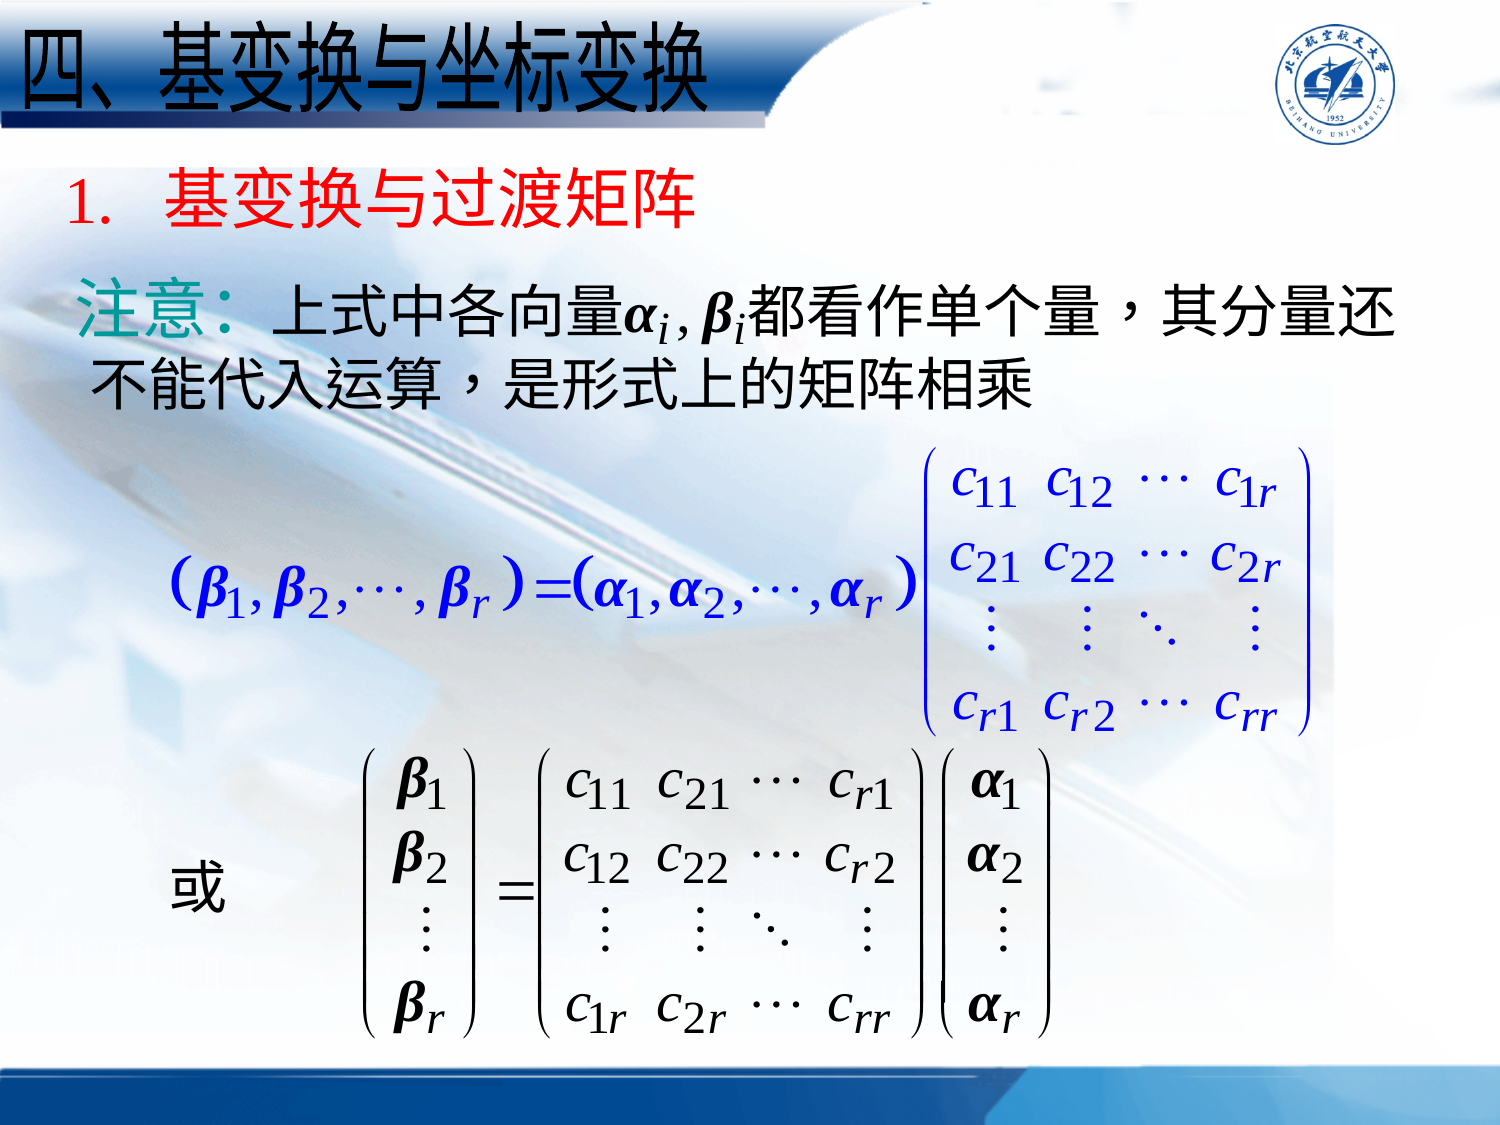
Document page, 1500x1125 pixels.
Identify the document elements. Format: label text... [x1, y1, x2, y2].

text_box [161, 436, 1330, 1051]
text_box 1. 基变换与过渡矩阵 [49, 149, 713, 245]
text_box 注意： [60, 259, 291, 355]
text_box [82, 271, 1408, 426]
picture [0, 0, 1500, 1125]
